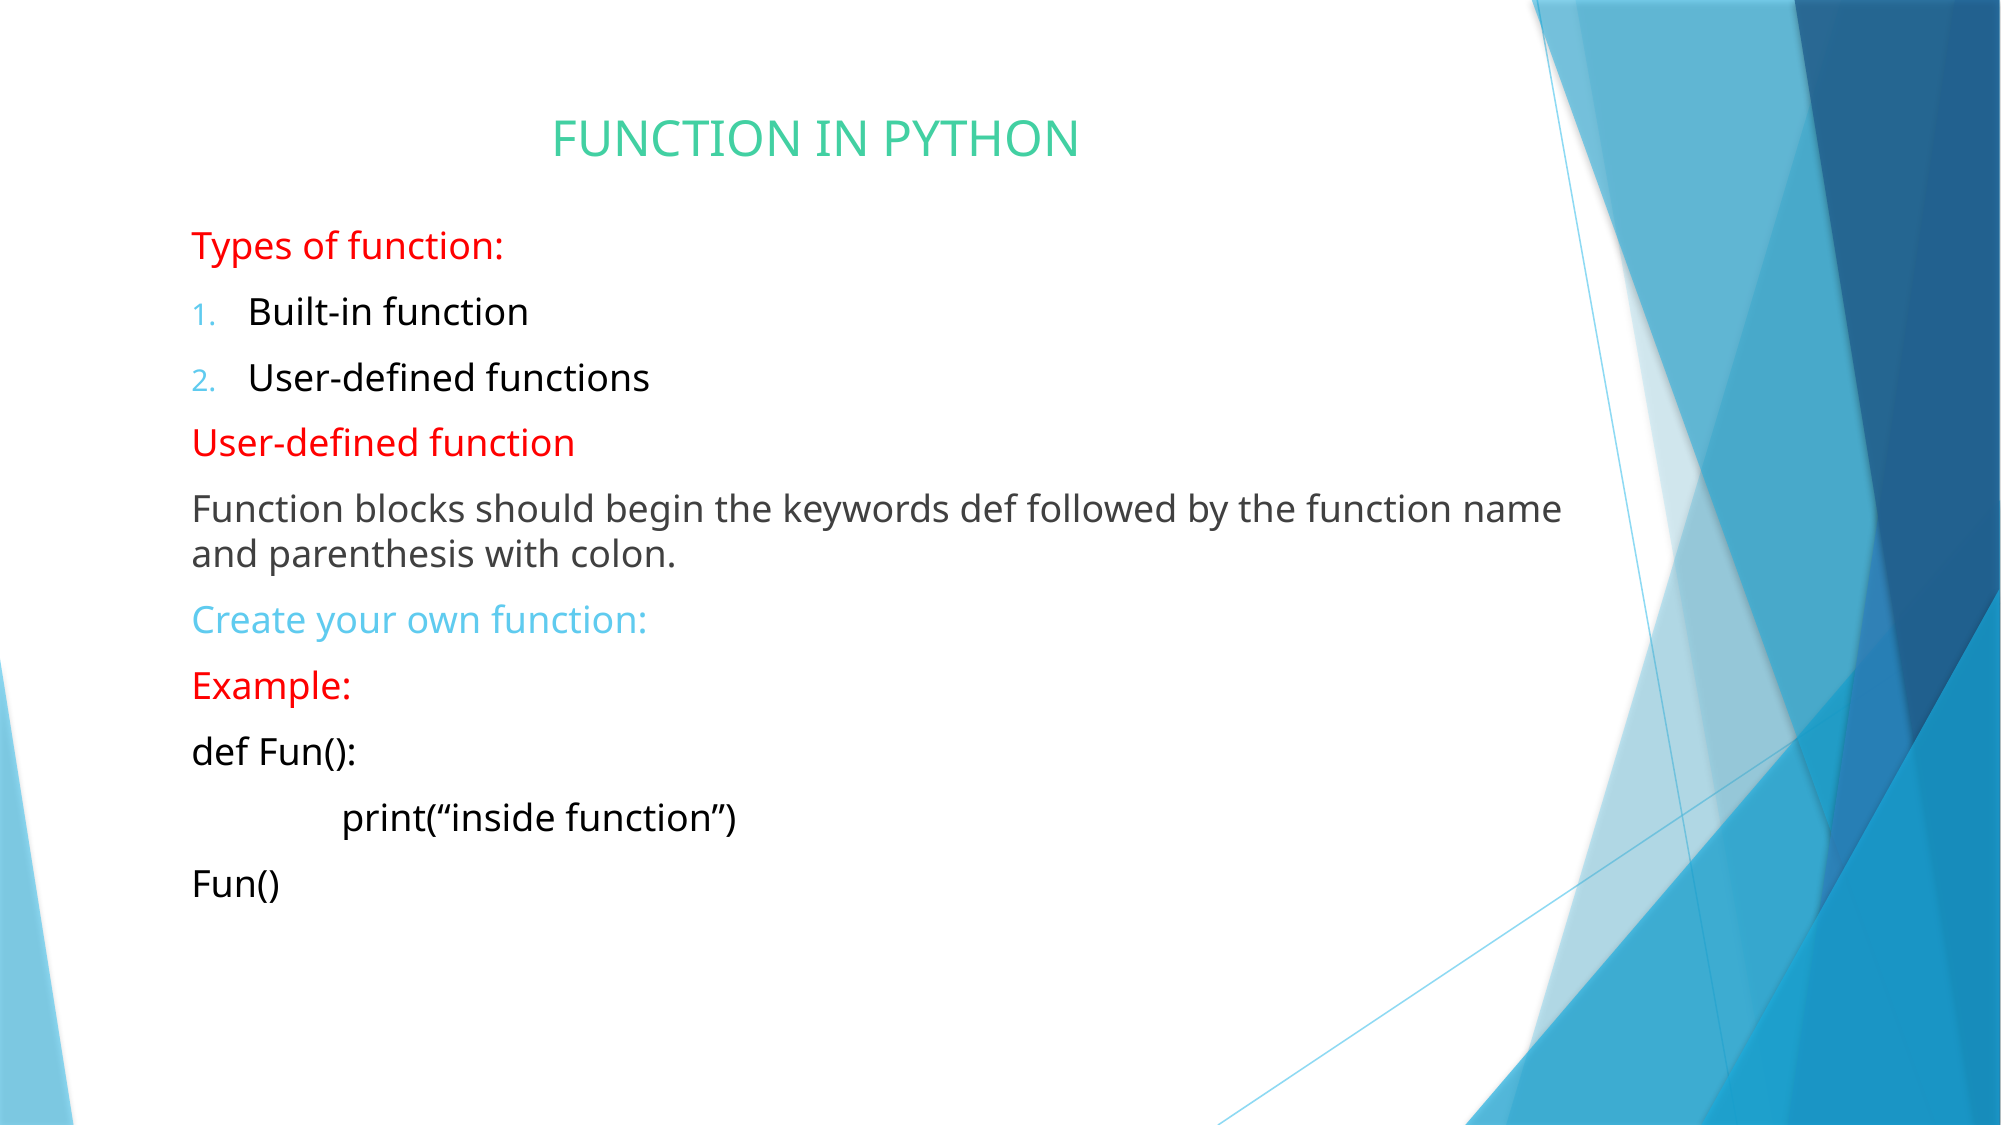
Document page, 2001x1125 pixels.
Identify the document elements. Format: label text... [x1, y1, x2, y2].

list Types of function: Built-in function User-defined functions User-defined function Function blocks should begin the keywords def followed by the function name and parenthesis with colon. Create your own function: Example: def Fun(): print(“inside function”) Fun() [176, 214, 1587, 971]
title FUNCTION IN PYTHON [111, 99, 1522, 235]
